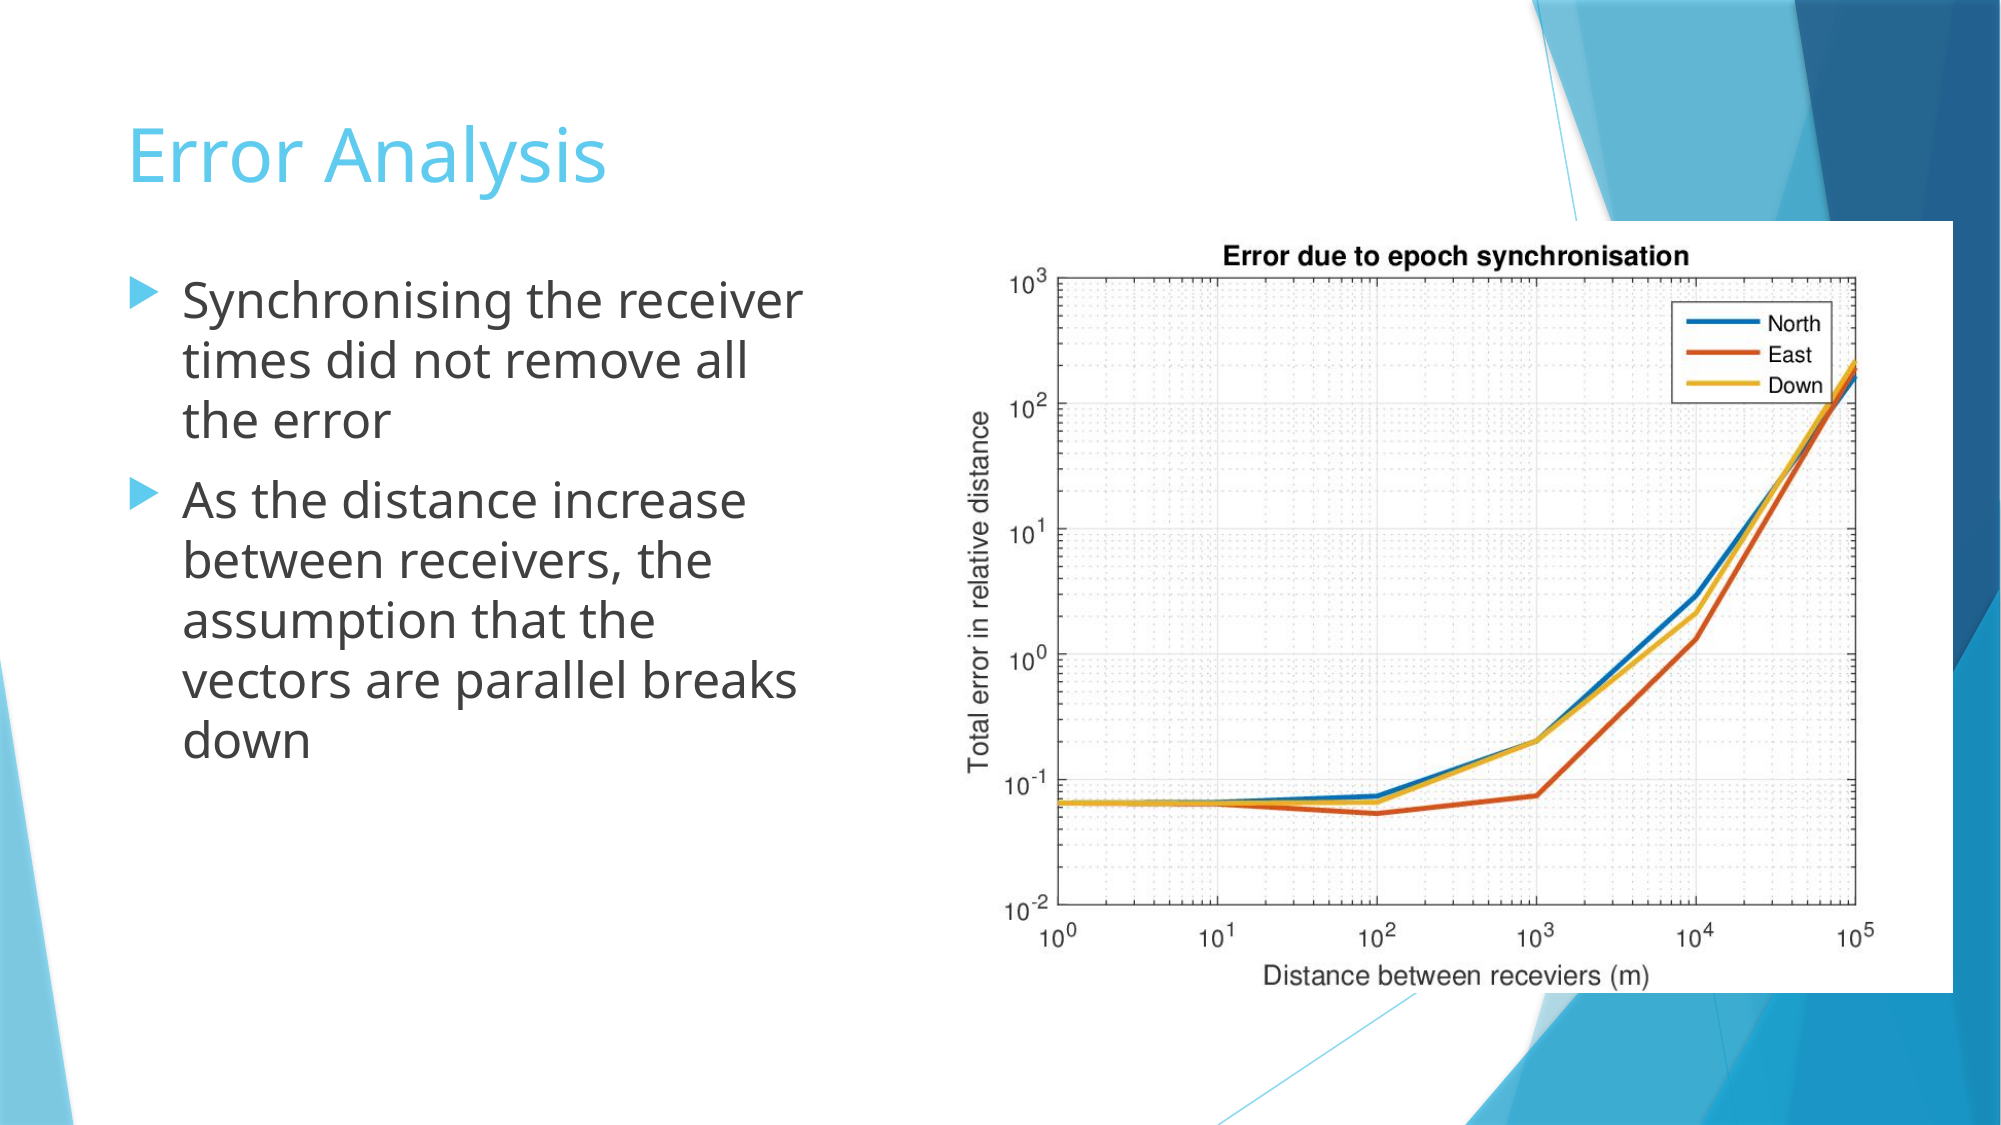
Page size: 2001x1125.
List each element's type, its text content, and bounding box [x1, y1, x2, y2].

picture [924, 221, 1953, 993]
list Synchronising the receiver times did not remove all the error As the distance increase between receivers, the assumption that the vectors are parallel breaks down [111, 260, 847, 898]
title Error Analysis [111, 99, 1522, 317]
